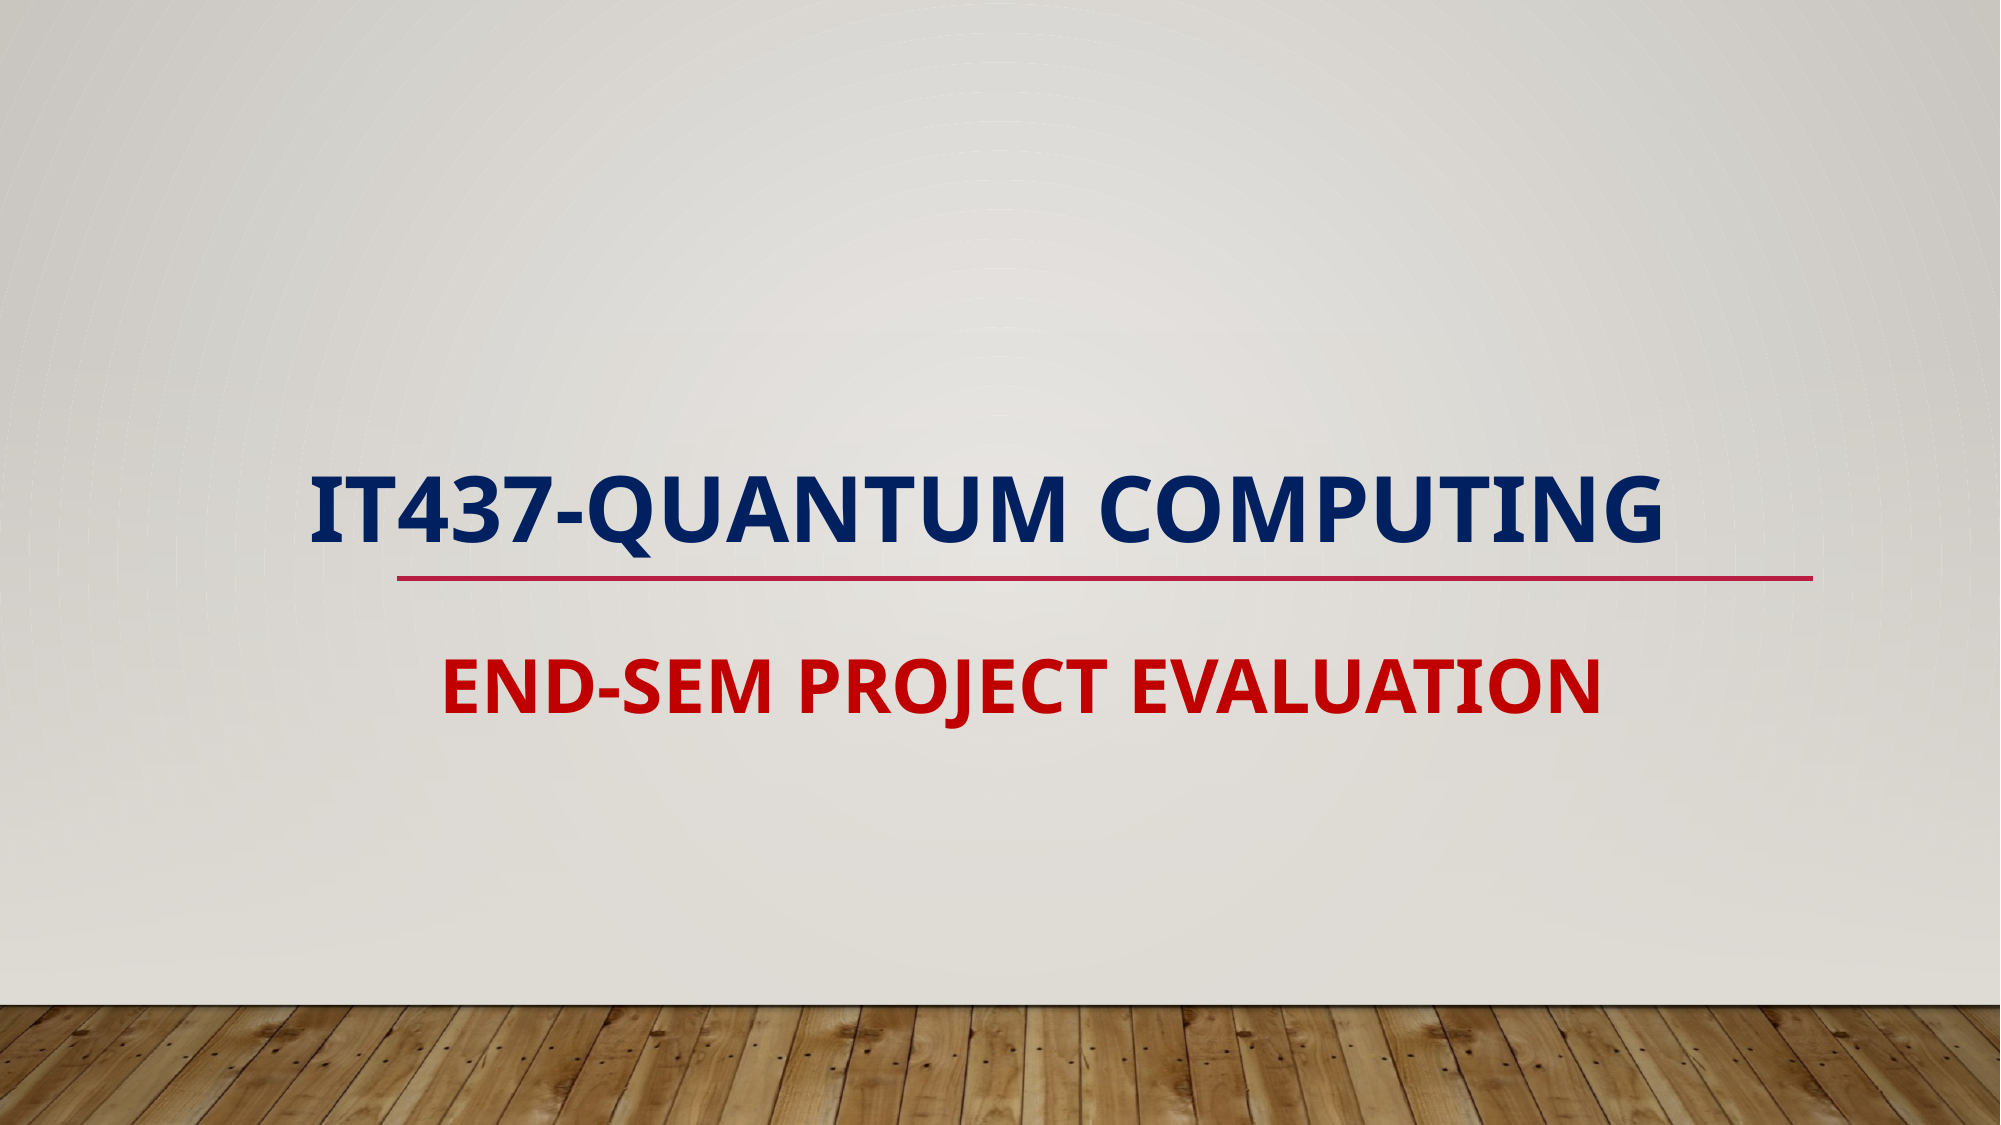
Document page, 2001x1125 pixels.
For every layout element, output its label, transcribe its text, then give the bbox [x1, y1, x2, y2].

title IT437-Quantum Computing [256, 327, 1722, 563]
subtitle END-SEM PROJECT EVALUATION [290, 615, 1756, 744]
picture [0, 1005, 2000, 1125]
